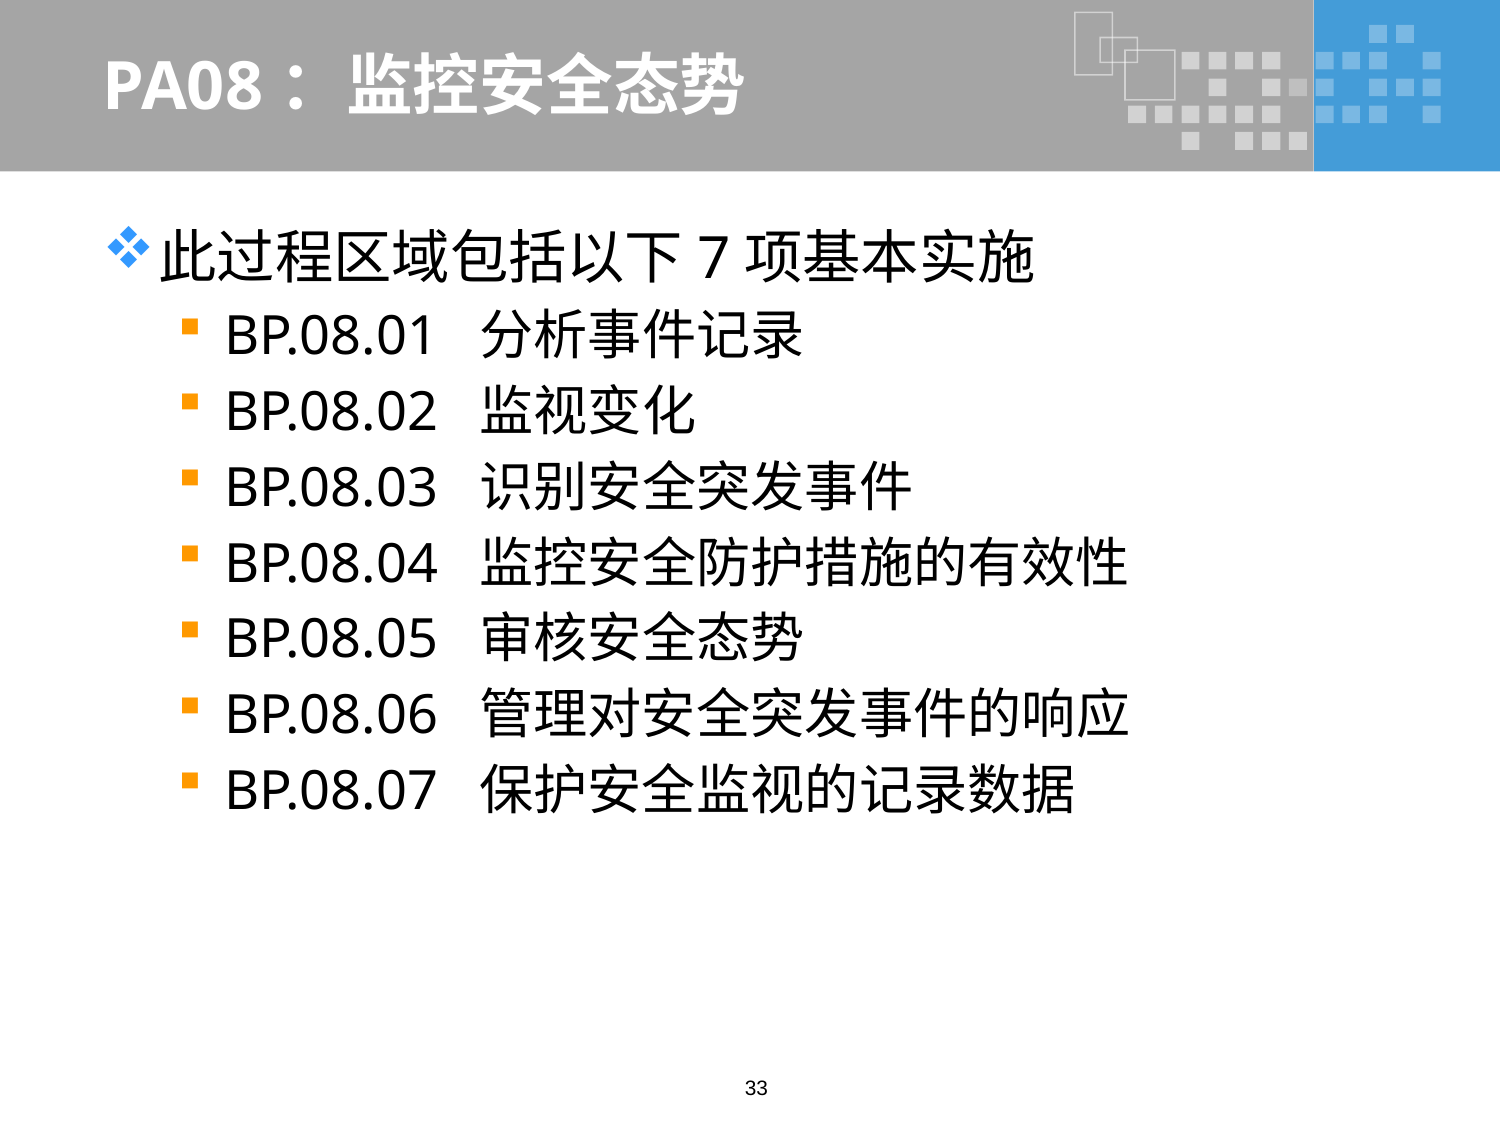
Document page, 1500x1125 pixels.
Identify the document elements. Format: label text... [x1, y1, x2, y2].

title PA08：监控安全态势 [87, 42, 1252, 123]
list 此过程区域包括以下7项基本实施 BP.08.01 分析事件记录 BP.08.02 监视变化 BP.08.03 识别安全突发事件 BP.08.04 监控安全防护措施的有效性 BP.08.05 审核安全态势 BP.08.06 管理对安全突发事件的响应 BP.08.07 保护安全监视的记录数据 [87, 212, 1432, 1050]
text_box 33 [687, 1067, 825, 1111]
